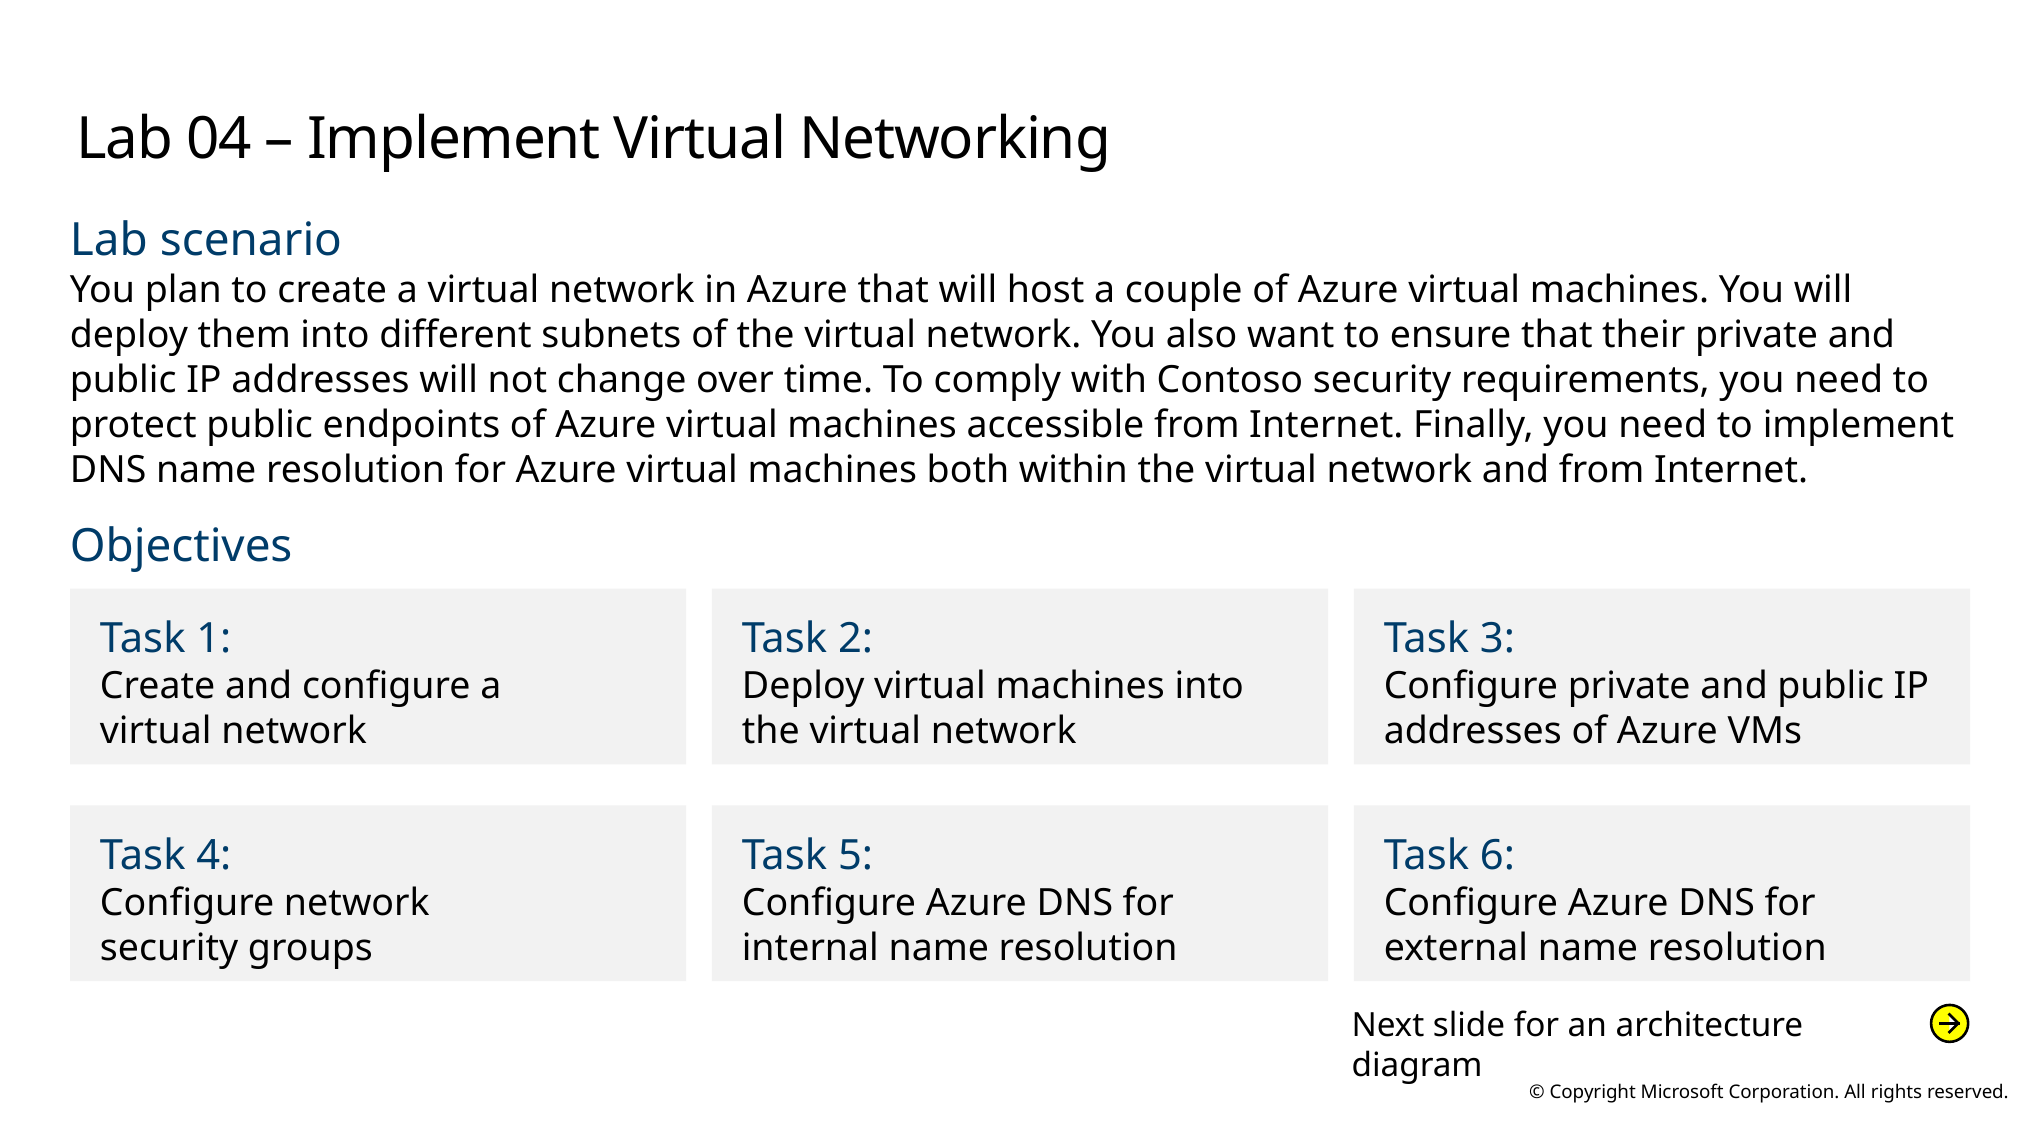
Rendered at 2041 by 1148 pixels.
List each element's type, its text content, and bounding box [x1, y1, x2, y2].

text_box Task 5: Configure Azure DNS for internal name resolution [711, 805, 1329, 982]
text_box Objectives [70, 515, 1970, 571]
text_box Task 3: Configure private and public IP addresses of Azure VMs [1353, 588, 1971, 765]
title Lab 04 – Implement Virtual Networking [76, 103, 1969, 172]
text_box Task 1: Create and configure a virtual network [70, 588, 687, 765]
text_box Next slide for an architecture diagram [1351, 1003, 1911, 1083]
text_box Task 4: Configure network security groups [70, 805, 687, 982]
text_box Lab scenario You plan to create a virtual network in Azure that will host a couple of Azure virtual machines. You will deploy them into different subnets of the virtual network. You also want to ensure that their private and public IP addresses will not change over time. To comply with Contoso security requirements, you need to protect public endpoints of Azure virtual machines accessible from Internet. Finally, you need to implement DNS name resolution for Azure virtual machines both within the virtual network and from Internet. [70, 209, 1970, 490]
text_box Task 6: Configure Azure DNS for external name resolution [1353, 805, 1971, 982]
text_box Task 2: Deploy virtual machines into the virtual network [711, 588, 1329, 765]
text_box [1931, 1004, 1969, 1042]
